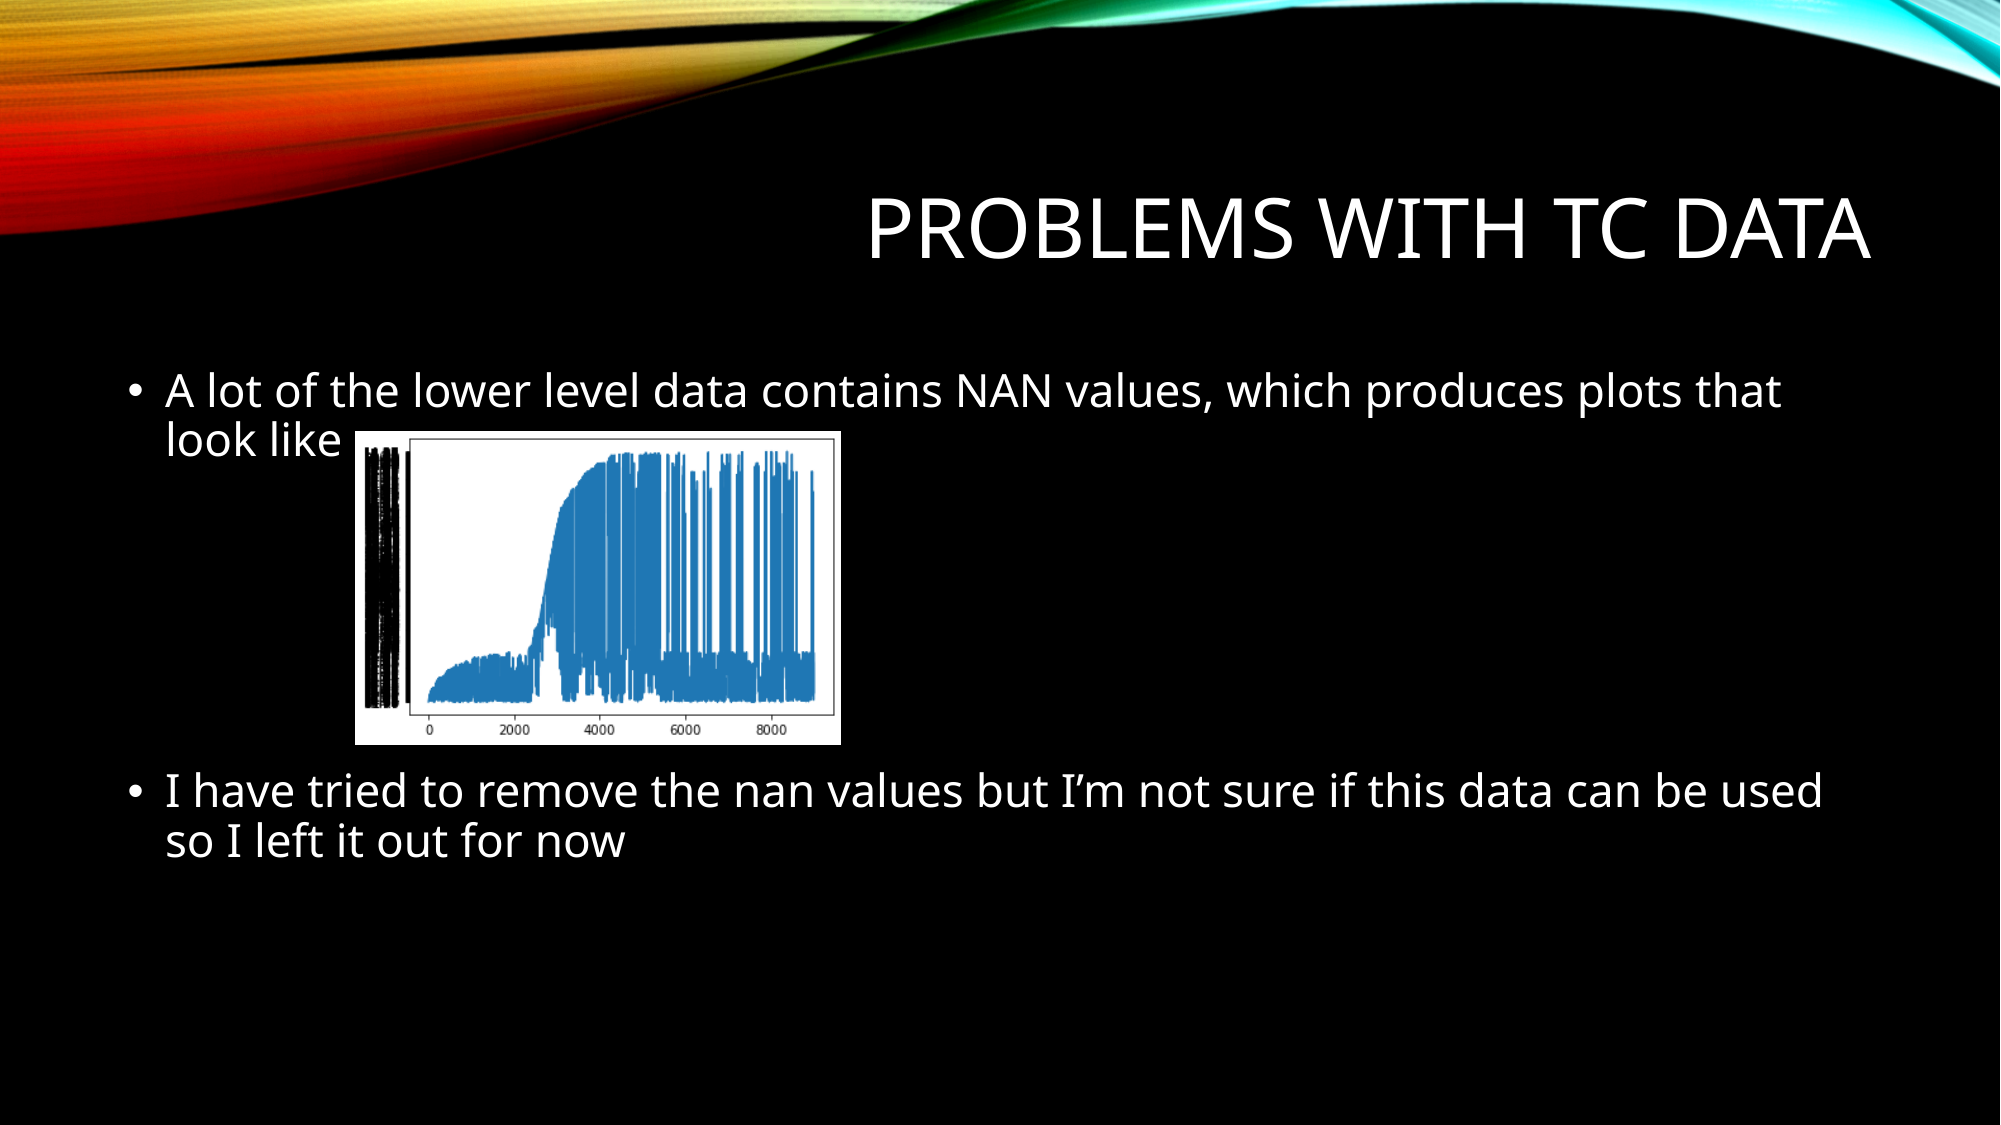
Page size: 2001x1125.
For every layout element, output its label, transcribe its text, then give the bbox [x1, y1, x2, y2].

picture [355, 431, 841, 745]
list A lot of the lower level data contains NAN values, which produces plots that look like I have tried to remove the nan values but I’m not sure if this data can be used so I left it out for now [112, 360, 1888, 1021]
title Problems with tc data [474, 125, 1888, 338]
picture [0, 0, 2000, 237]
